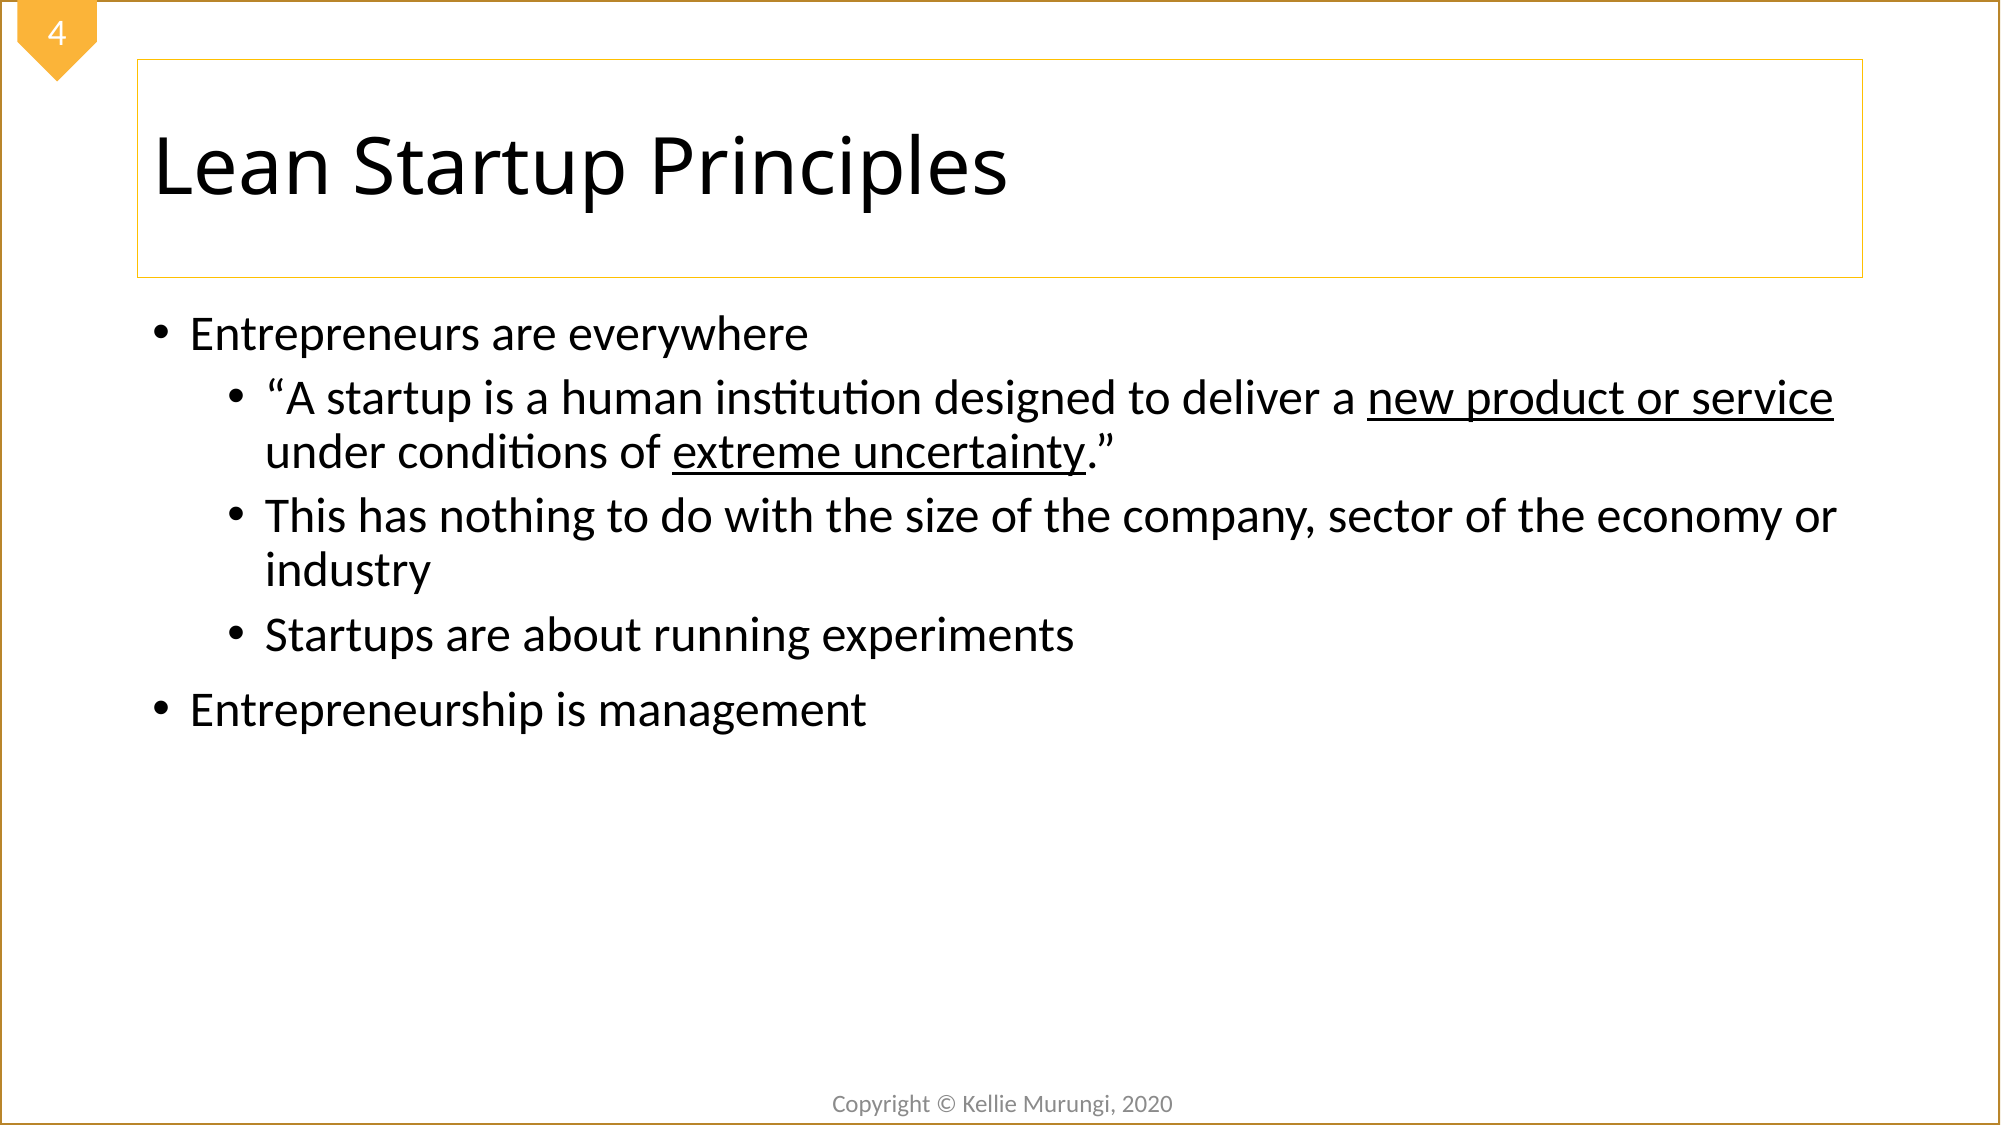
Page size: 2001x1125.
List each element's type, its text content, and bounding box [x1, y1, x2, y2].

list Entrepreneurs are everywhere “A startup is a human institution designed to deliver a new product or service under conditions of extreme uncertainty.” This has nothing to do with the size of the company, sector of the economy or industry Startups are about running experiments Entrepreneurship is management [137, 299, 1863, 1014]
title Lean Startup Principles [137, 59, 1863, 278]
